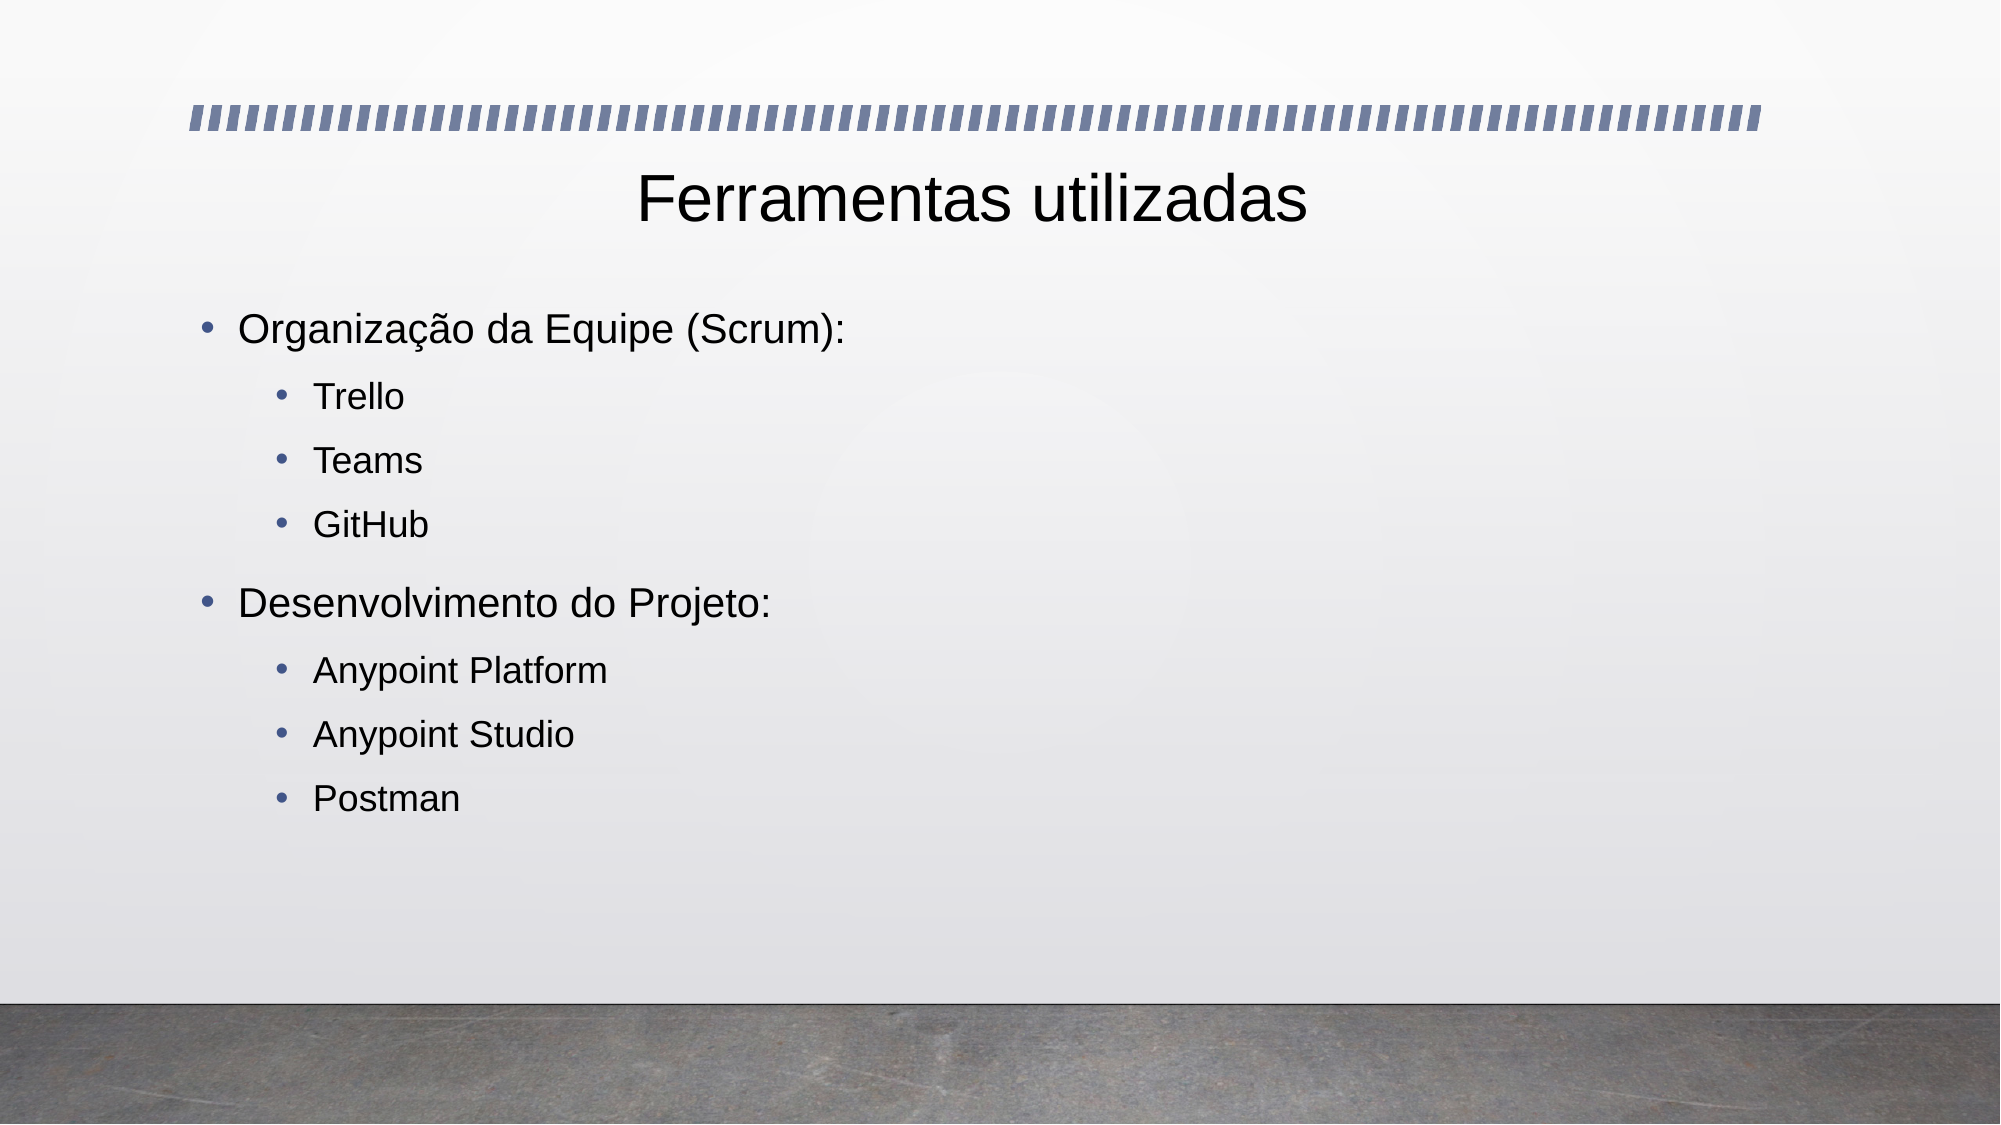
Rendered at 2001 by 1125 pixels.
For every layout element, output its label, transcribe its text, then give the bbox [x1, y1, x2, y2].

title Ferramentas utilizadas [185, 156, 1761, 284]
list Organização da Equipe (Scrum): Trello Teams GitHub Desenvolvimento do Projeto: Anypoint Platform Anypoint Studio Postman [185, 284, 1761, 895]
picture [0, 1004, 2000, 1124]
